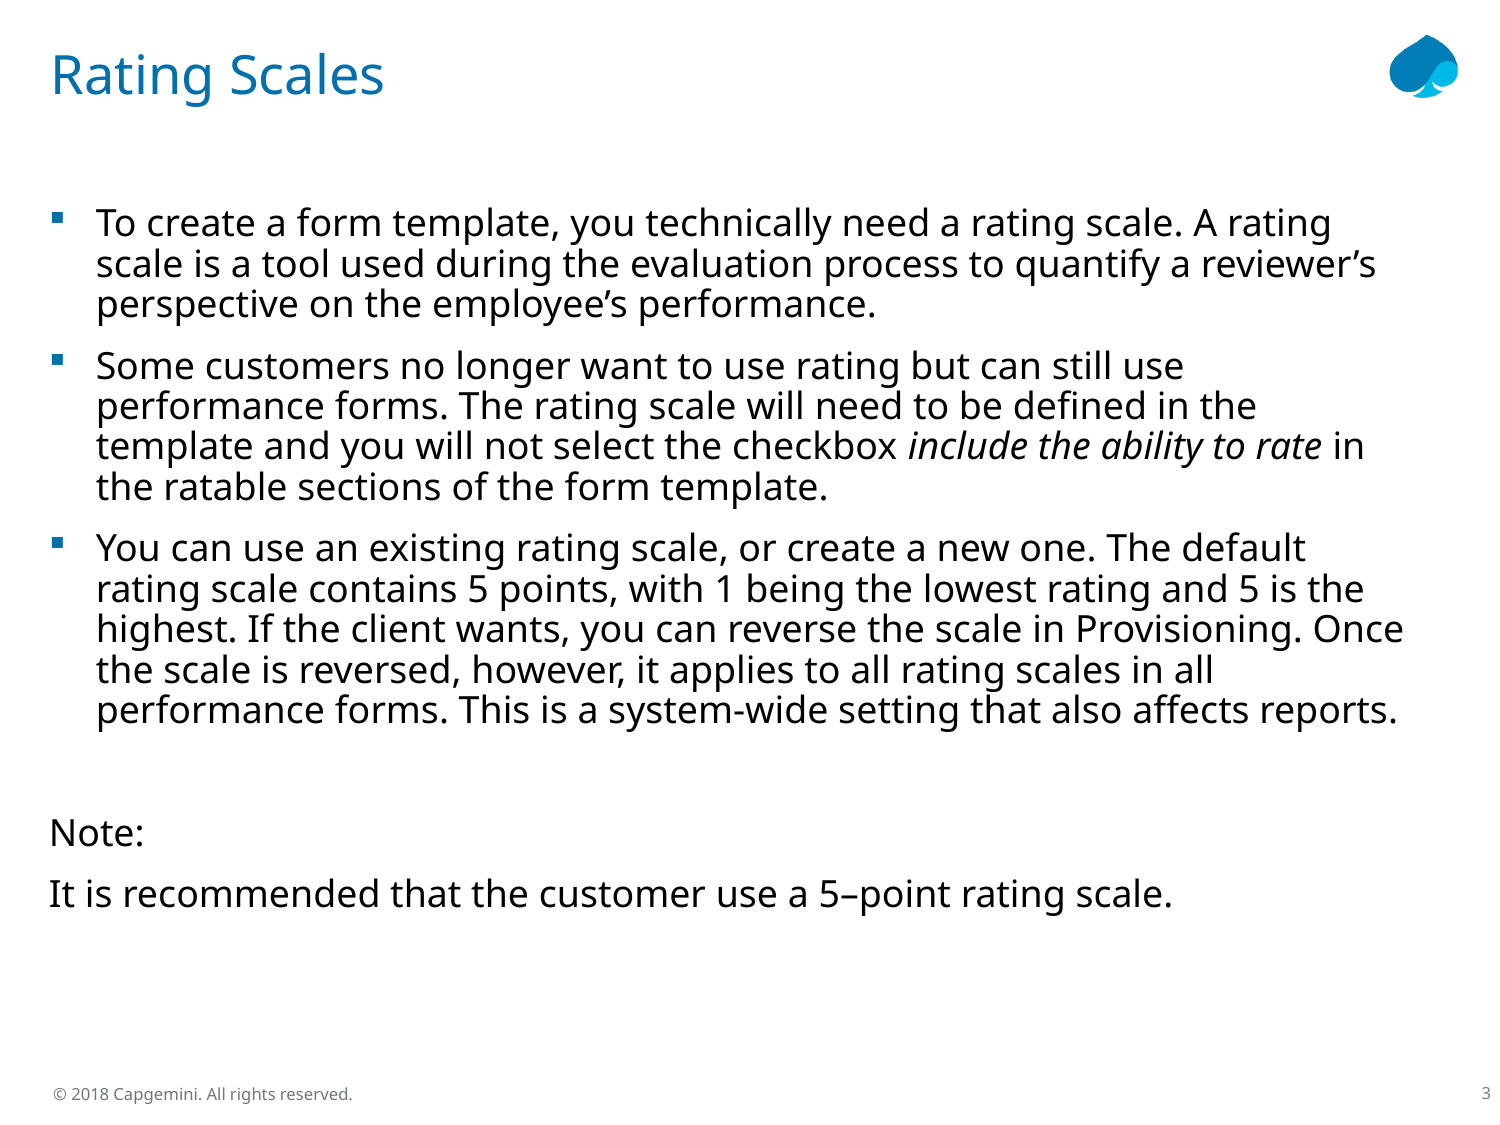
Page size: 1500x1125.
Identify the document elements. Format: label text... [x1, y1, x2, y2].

title Rating Scales [50, 42, 1447, 184]
picture [1447, 78, 1458, 103]
picture [1388, 33, 1458, 62]
list To create a form template, you technically need a rating scale. A rating scale is a tool used during the evaluation process to quantify a reviewer’s perspective on the employee’s performance. Some customers no longer want to use rating but can still use performance forms. The rating scale will need to be defined in the template and you will not select the checkbox include the ability to rate in the ratable sections of the form template. You can use an existing rating scale, or create a new one. The default rating scale contains 5 points, with 1 being the lowest rating and 5 is the highest. If the client wants, you can reverse the scale in Provisioning. Once the scale is reversed, however, it applies to all rating scales in all performance forms. This is a system-wide setting that also affects reports. Note: It is recommended that the customer use a 5–point rating scale. [48, 204, 1407, 1049]
